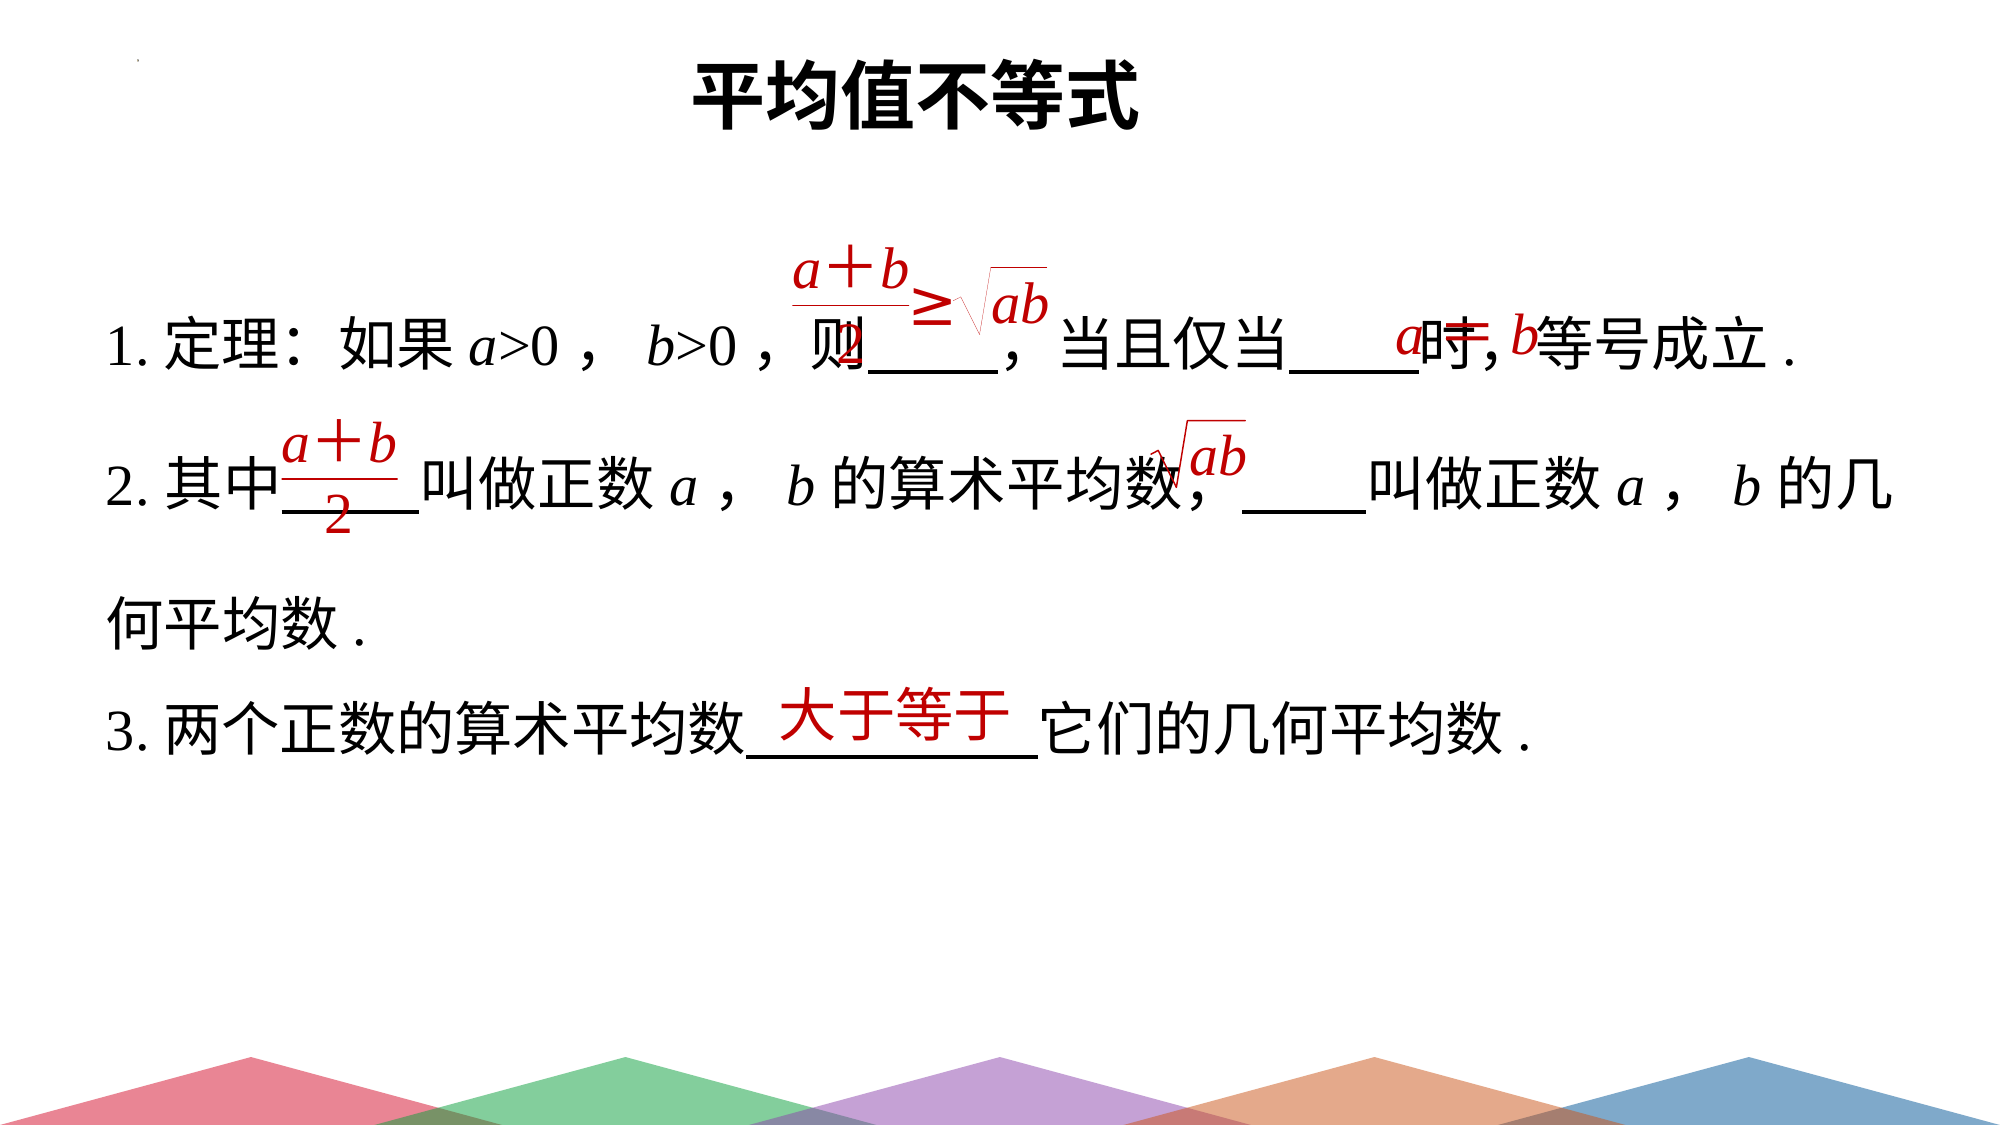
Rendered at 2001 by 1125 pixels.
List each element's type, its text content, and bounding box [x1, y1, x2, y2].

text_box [792, 221, 1105, 386]
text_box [1137, 404, 1359, 516]
text_box 平均值不等式 [675, 40, 1591, 146]
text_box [281, 394, 432, 566]
text_box [1123, 1057, 1626, 1125]
text_box 大于等于 [764, 670, 1027, 756]
text_box [1563, 1057, 2000, 1125]
text_box a＝b [1380, 289, 1555, 374]
text_box [0, 1057, 437, 1125]
text_box [748, 1057, 1186, 1125]
text_box 1.定理：如果a>0，b>0，则 ，当且仅当 时，等号成立. 2.其中 叫做正数a，b的算术平均数， 叫做正数a，b的几何平均数. 3.两个正数的算术平均数 它们的几何平均数. [91, 264, 1909, 770]
text_box [374, 1057, 811, 1125]
